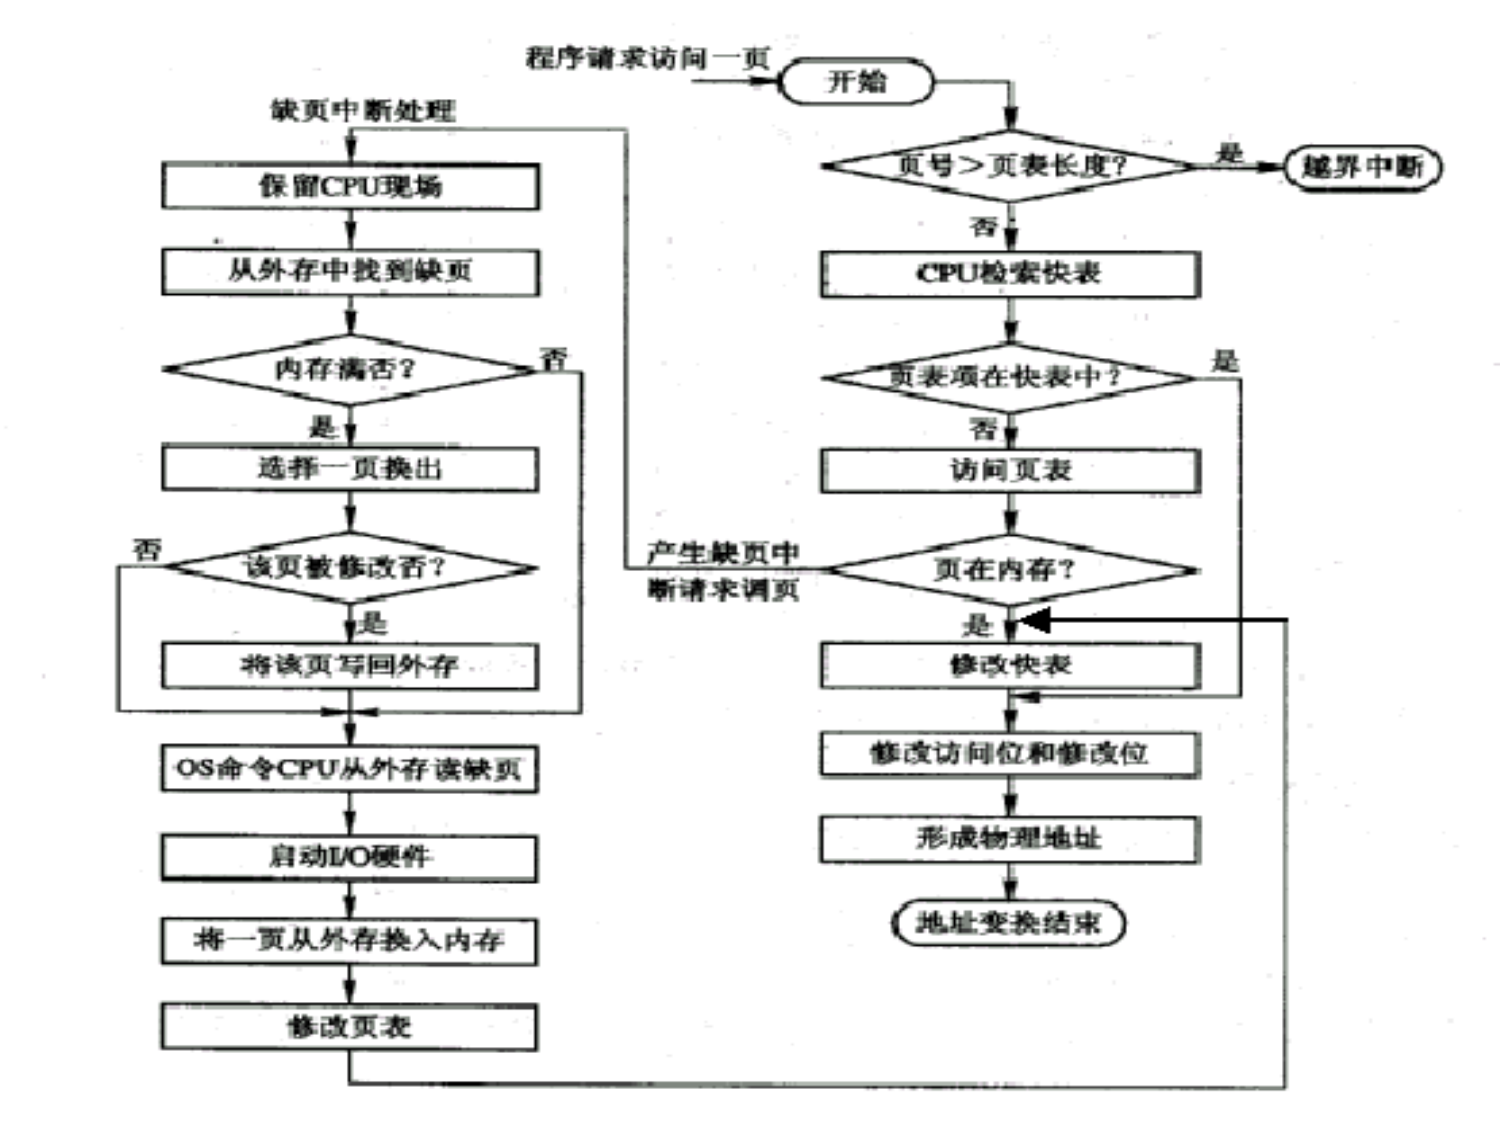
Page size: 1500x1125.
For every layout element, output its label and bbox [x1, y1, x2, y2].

list [0, 0, 1500, 1125]
